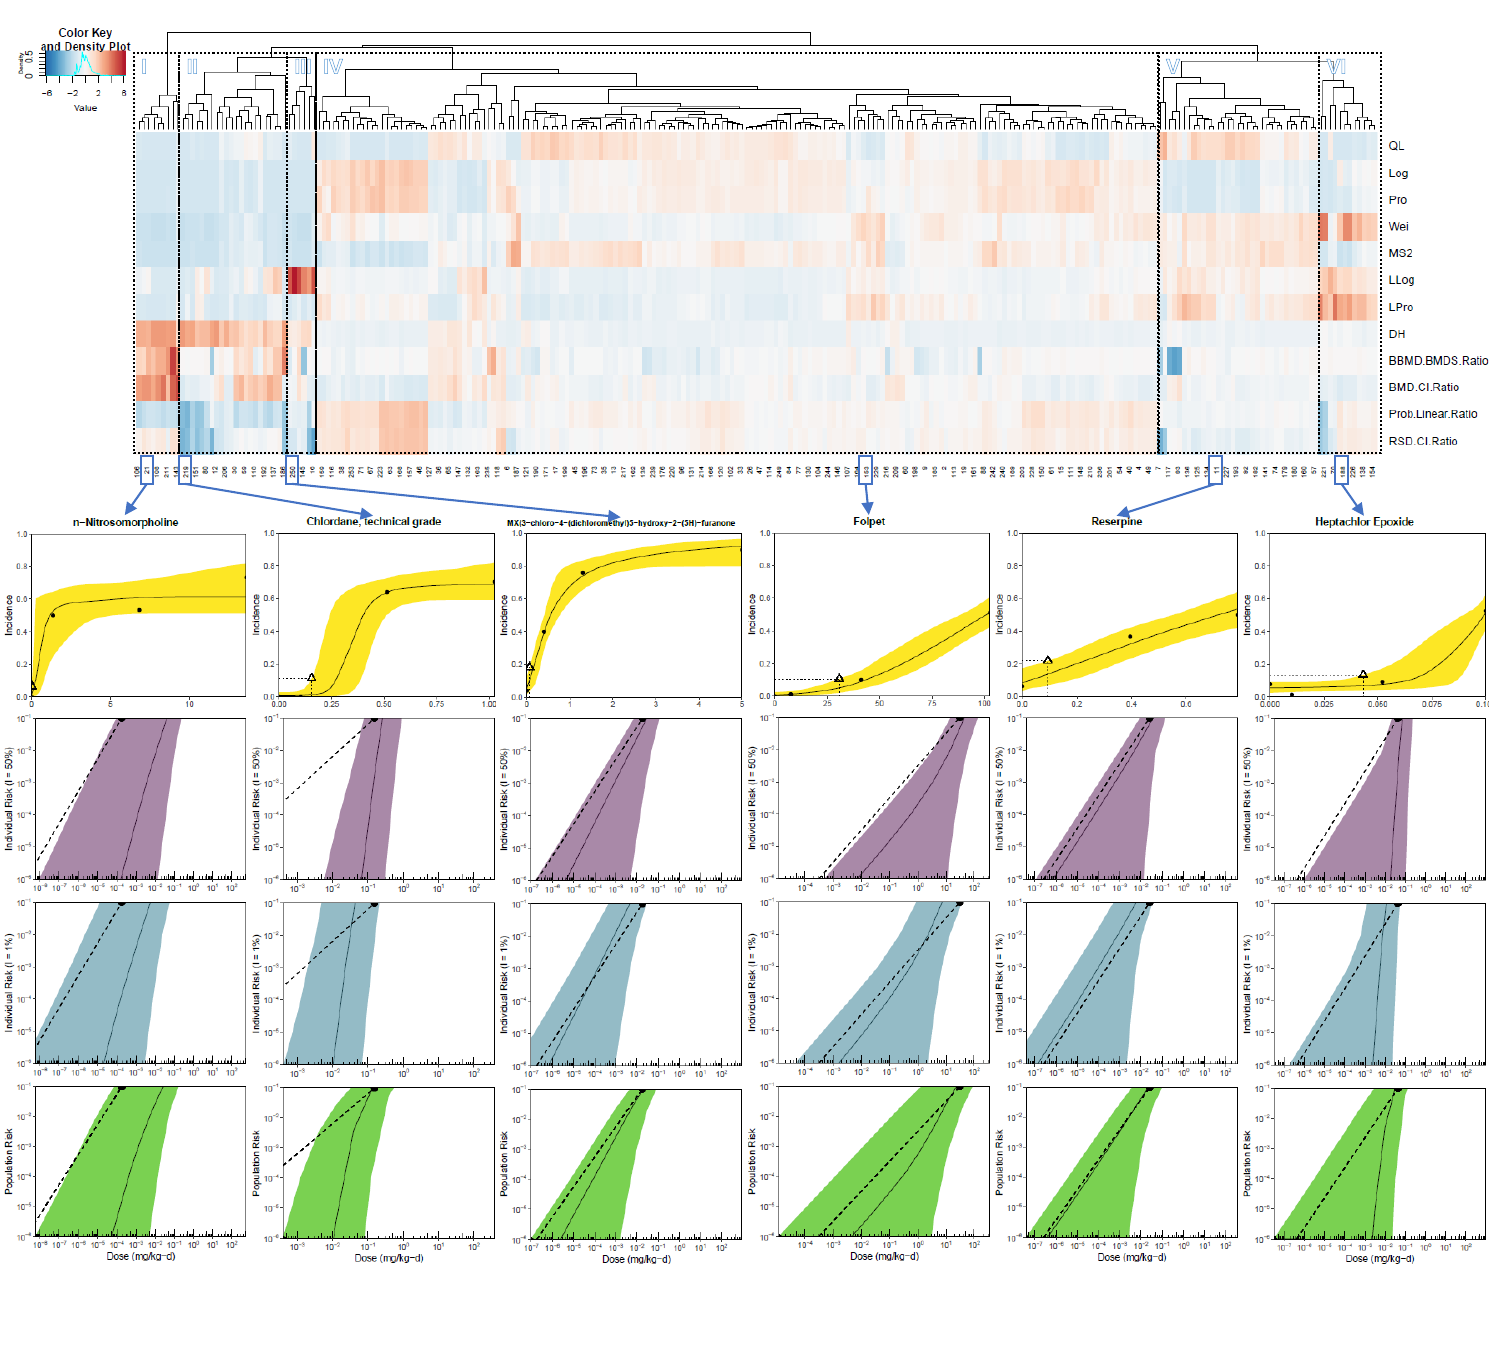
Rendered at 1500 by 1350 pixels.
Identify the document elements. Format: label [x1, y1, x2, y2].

text_box [858, 478, 873, 485]
text_box [1341, 483, 1364, 516]
text_box [292, 483, 621, 518]
text_box [140, 478, 154, 485]
picture [0, 28, 1500, 478]
text_box [1208, 478, 1223, 485]
text_box [124, 483, 147, 516]
picture [0, 514, 1489, 1268]
text_box [1116, 483, 1216, 516]
text_box [1334, 478, 1349, 485]
text_box [185, 483, 292, 516]
text_box [865, 483, 869, 515]
text_box [178, 478, 192, 485]
text_box [285, 478, 299, 483]
